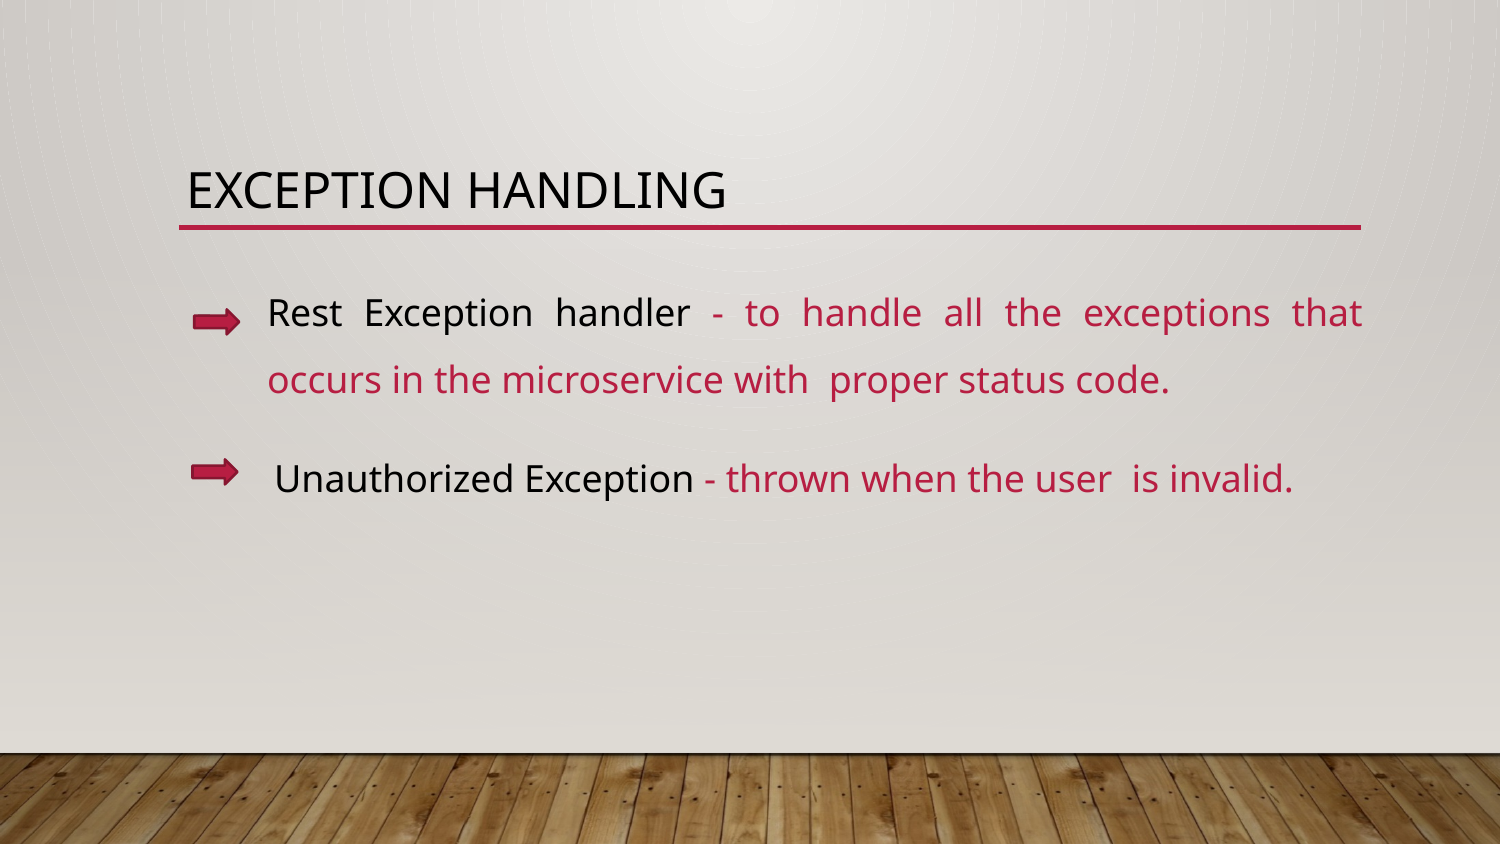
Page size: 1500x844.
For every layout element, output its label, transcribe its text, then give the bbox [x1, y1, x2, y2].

text_box Unauthorized Exception - thrown when the user is invalid. [257, 424, 1363, 508]
title EXCEPTION HANDLING [184, 156, 834, 300]
text_box [192, 308, 241, 336]
text_box [191, 458, 239, 486]
text_box Rest Exception handler - to handle all the exceptions that occurs in the microservice with proper status code. [194, 218, 1363, 402]
picture [0, 753, 1500, 844]
